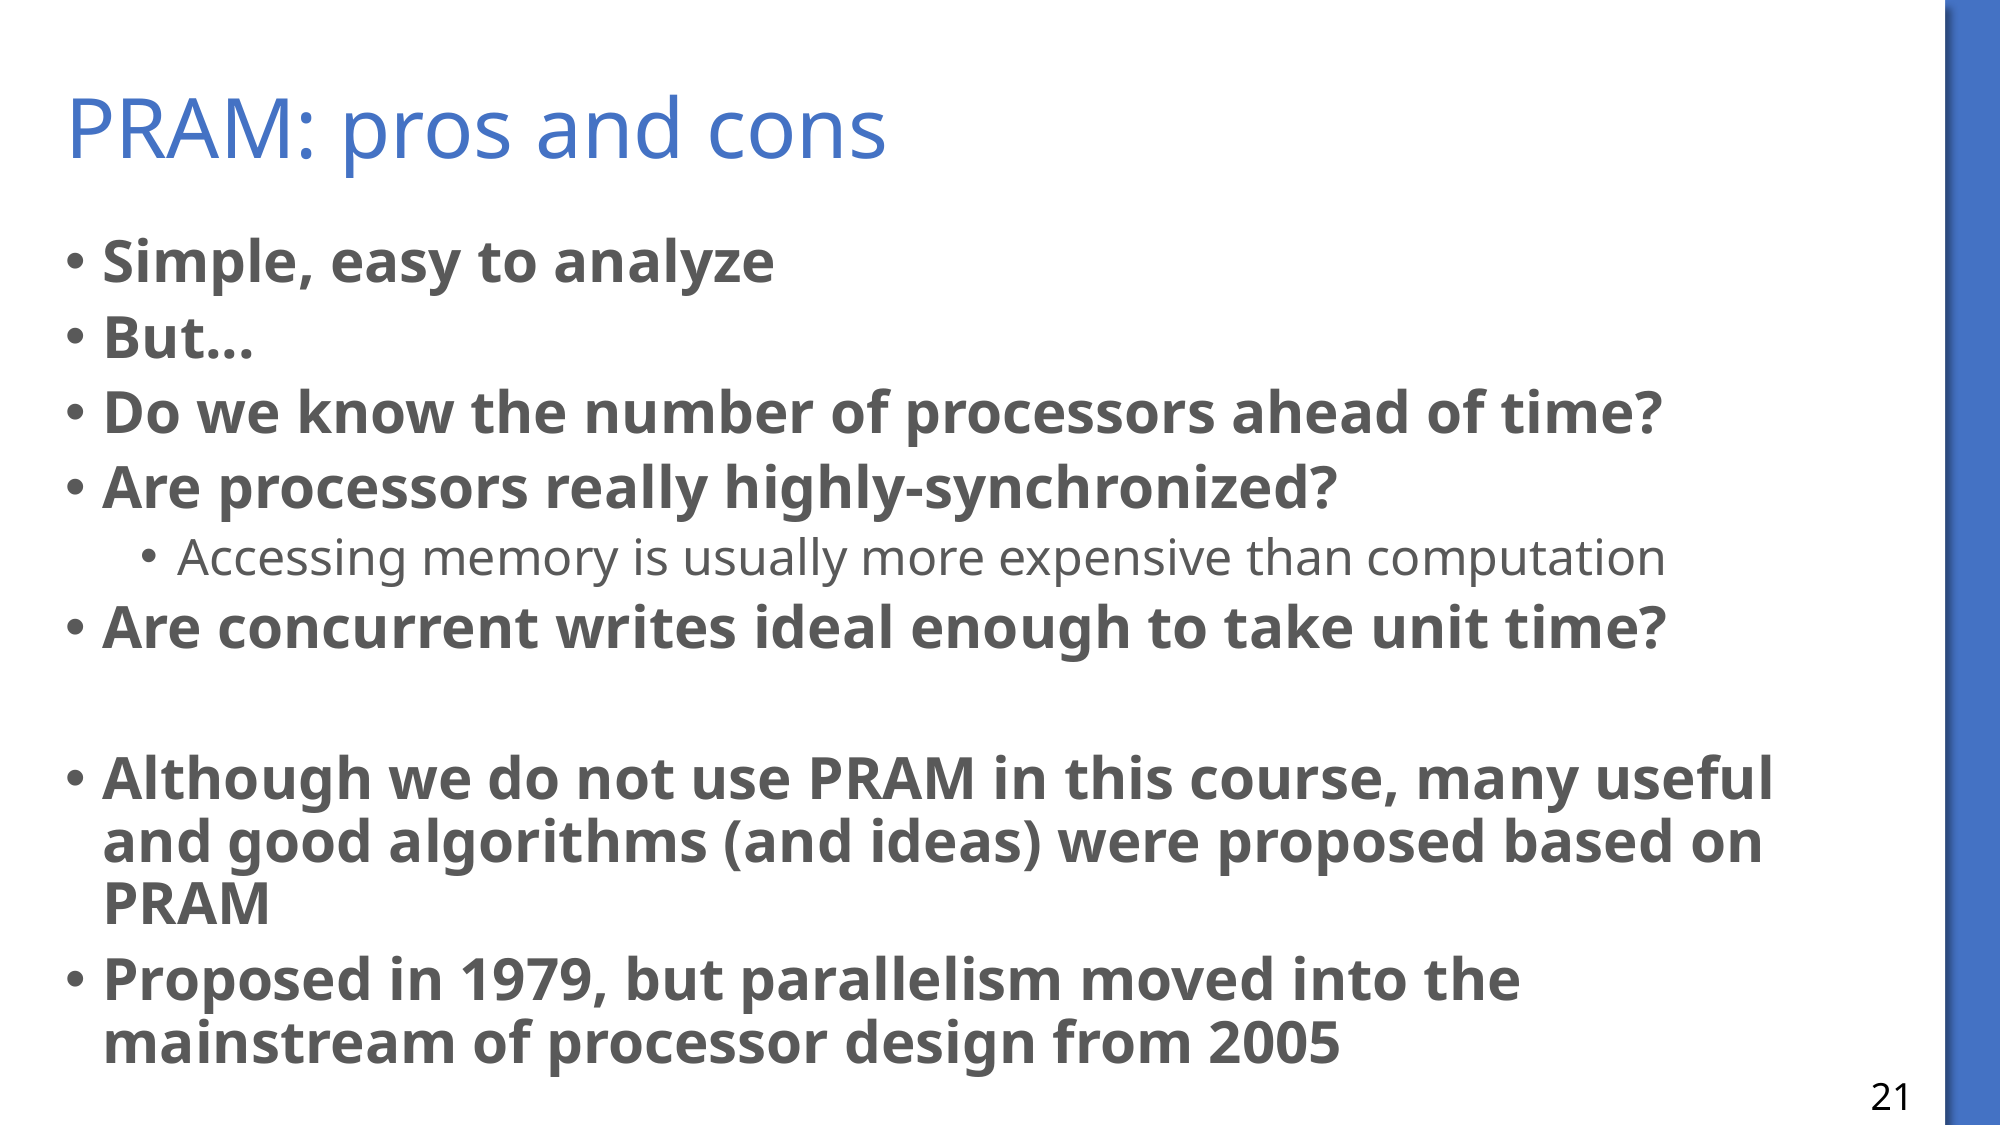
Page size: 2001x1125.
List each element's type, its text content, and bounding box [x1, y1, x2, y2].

list Simple, easy to analyze But... Do we know the number of processors ahead of time? Are processors really highly-synchronized? Accessing memory is usually more expensive than computation Are concurrent writes ideal enough to take unit time? Although we do not use PRAM in this course, many useful and good algorithms (and ideas) were proposed based on PRAM Proposed in 1979, but parallelism moved into the mainstream of processor design from 2005 [50, 224, 1900, 1100]
title PRAM: pros and cons [50, 75, 1900, 188]
slide_number 21 [1855, 1065, 1985, 1125]
